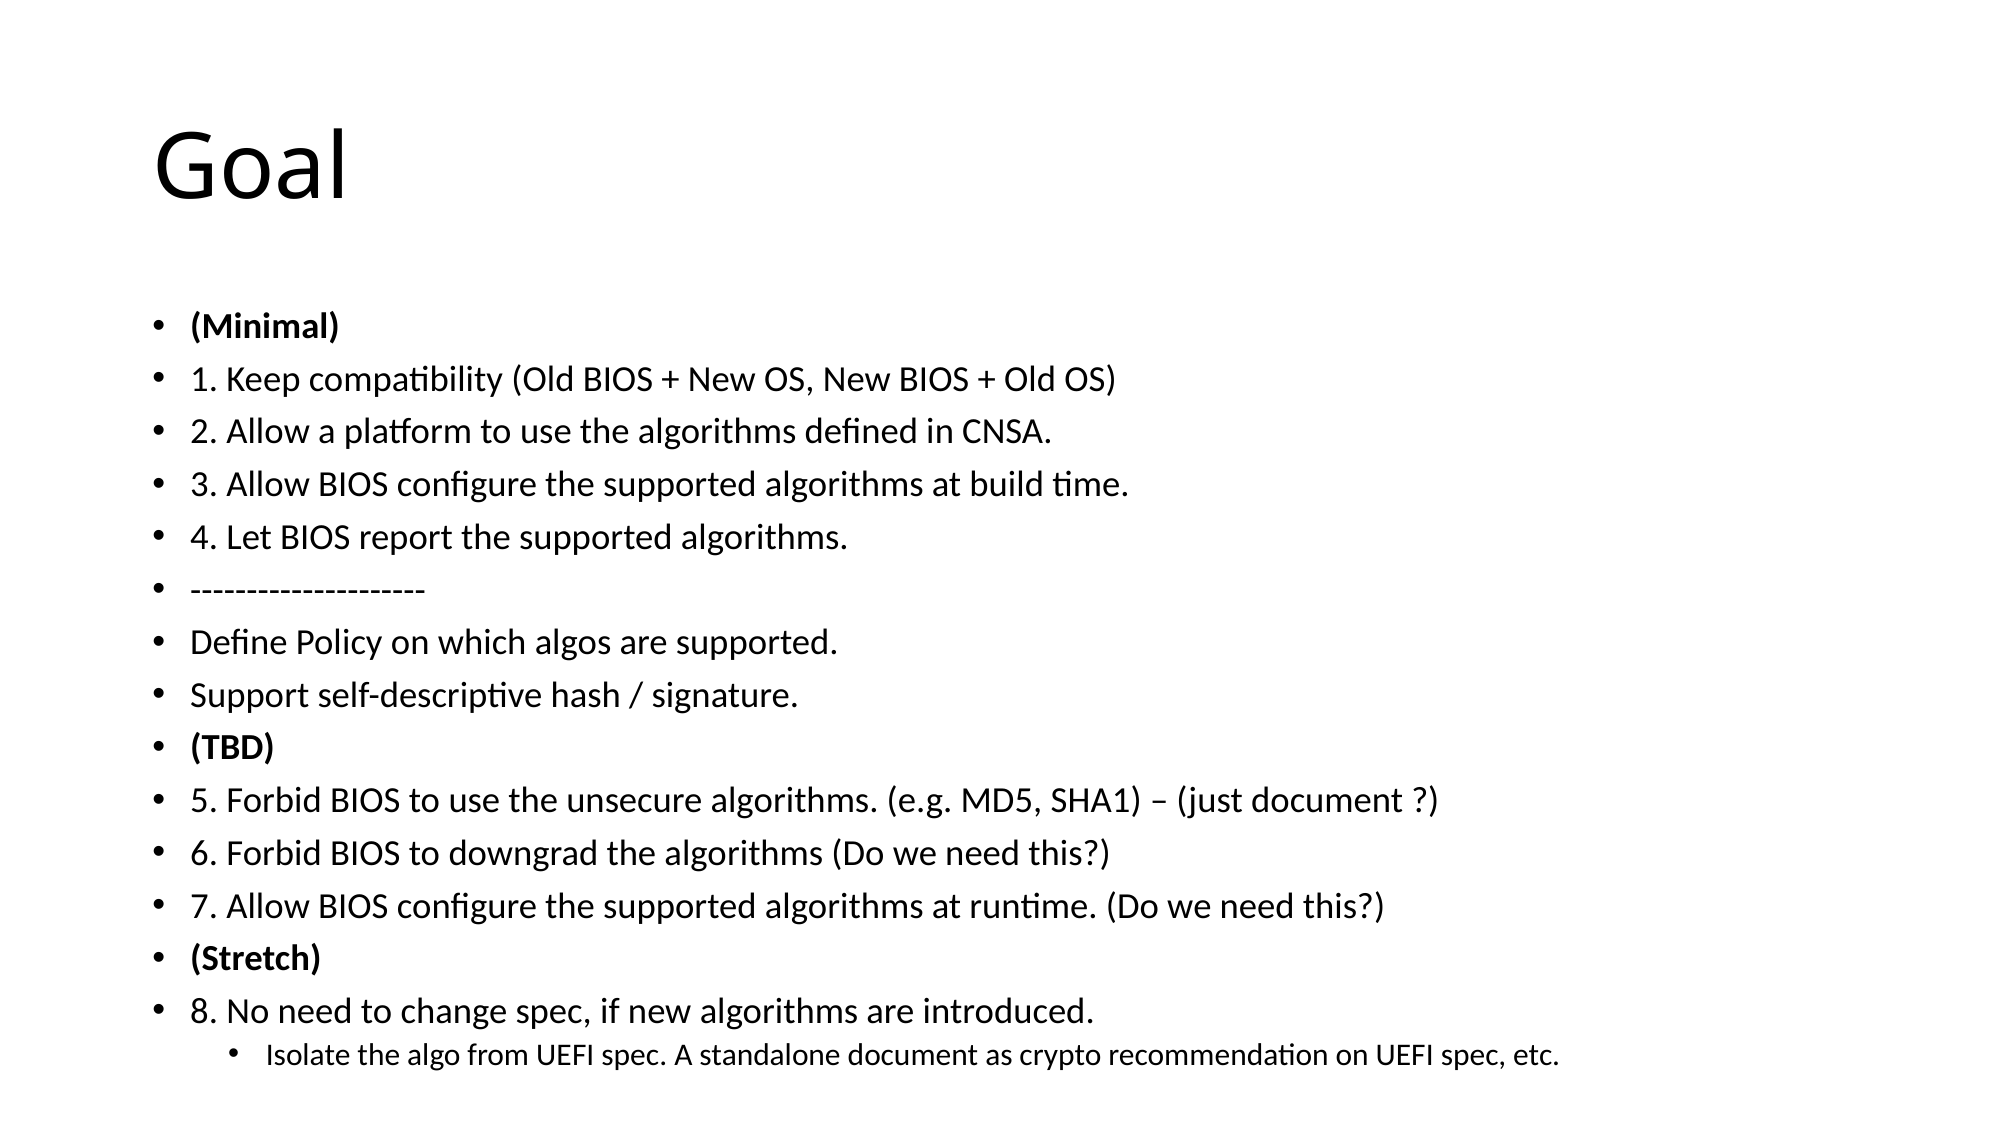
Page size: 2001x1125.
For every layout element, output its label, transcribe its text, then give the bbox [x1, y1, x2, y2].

list (Minimal) 1. Keep compatibility (Old BIOS + New OS, New BIOS + Old OS) 2. Allow a platform to use the algorithms defined in CNSA. 3. Allow BIOS configure the supported algorithms at build time. 4. Let BIOS report the supported algorithms. --------------------- Define Policy on which algos are supported. Support self-descriptive hash / signature. (TBD) 5. Forbid BIOS to use the unsecure algorithms. (e.g. MD5, SHA1) – (just document ?) 6. Forbid BIOS to downgrad the algorithms (Do we need this?) 7. Allow BIOS configure the supported algorithms at runtime. (Do we need this?) (Stretch) 8. No need to change spec, if new algorithms are introduced. Isolate the algo from UEFI spec. A standalone document as crypto recommendation on UEFI spec, etc. [137, 299, 1960, 1085]
title Goal [137, 59, 1863, 278]
